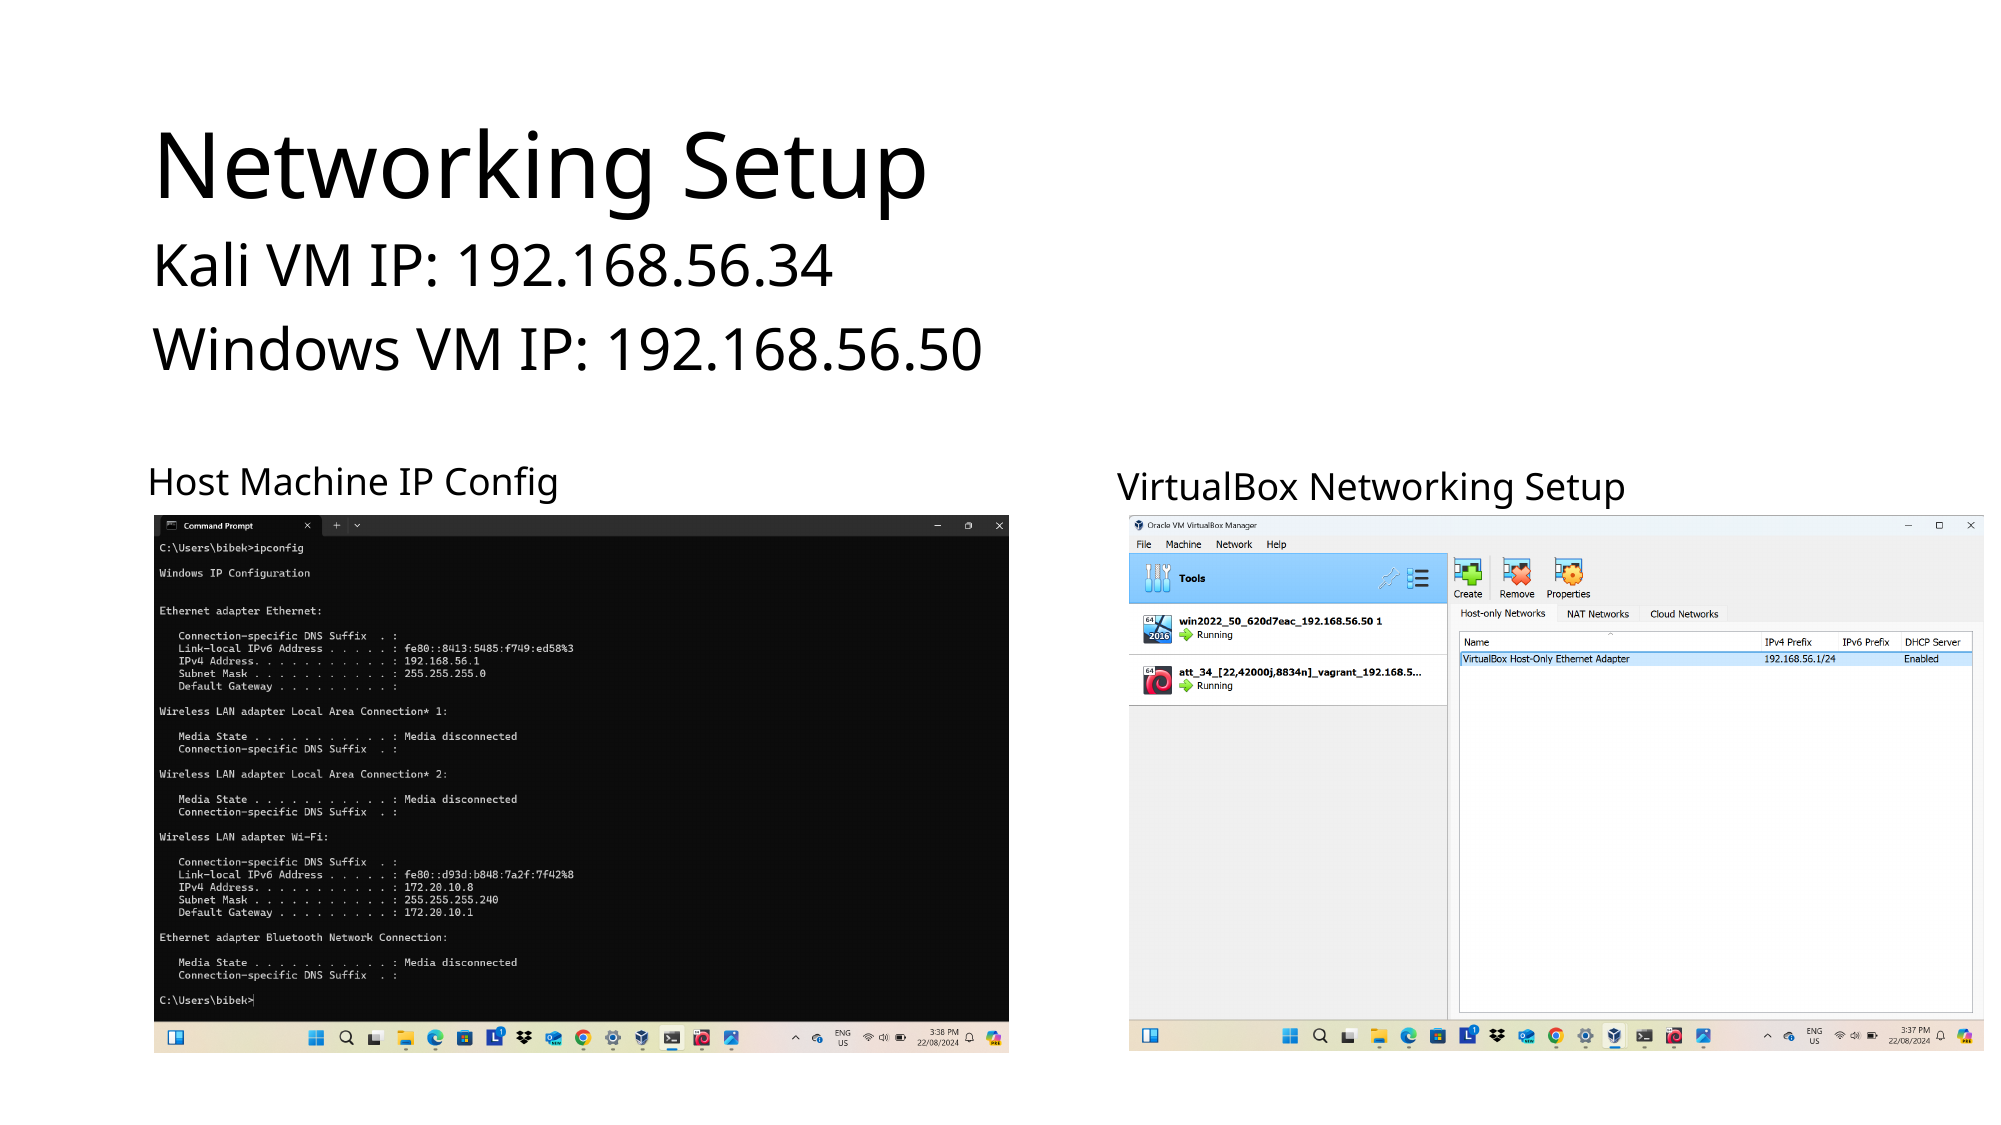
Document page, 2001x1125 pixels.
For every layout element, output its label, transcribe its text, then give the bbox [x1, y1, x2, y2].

picture [1128, 515, 1985, 1051]
title Networking Setup [137, 59, 1863, 229]
text_box Host Machine IP Config [132, 450, 575, 511]
text_box VirtualBox Networking Setup [1102, 455, 1642, 515]
picture [153, 515, 1009, 1054]
list Kali VM IP: 192.168.56.34 Windows VM IP: 192.168.56.50 [137, 229, 1863, 1014]
